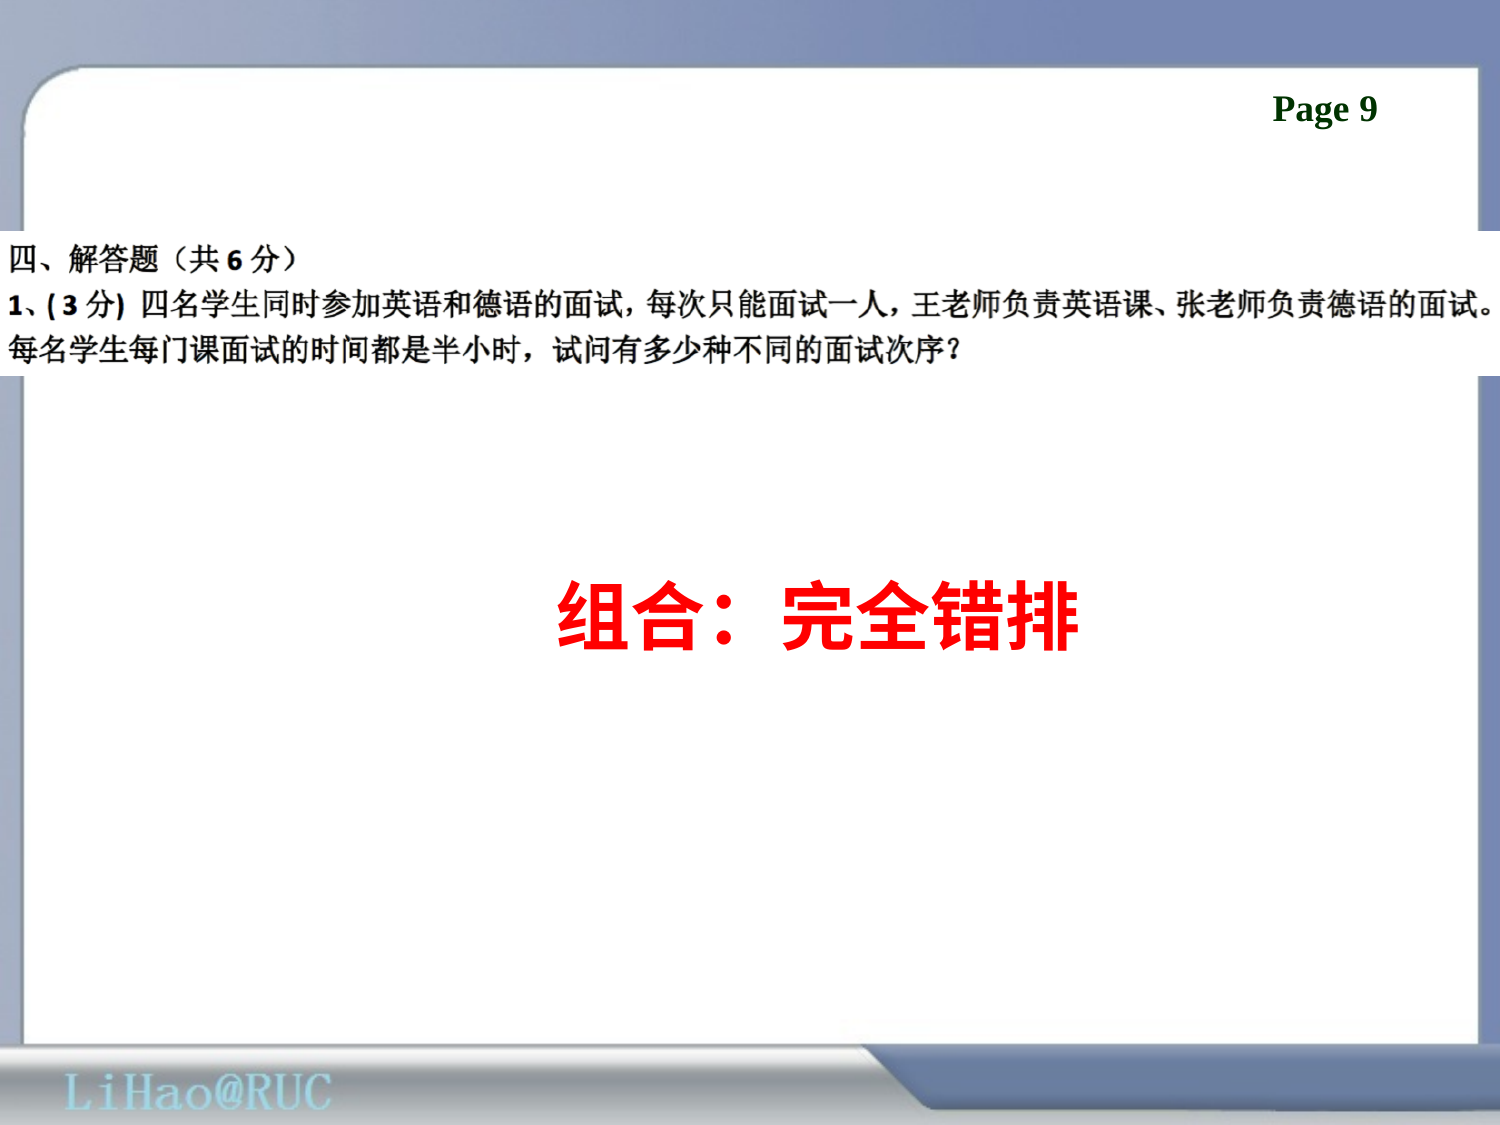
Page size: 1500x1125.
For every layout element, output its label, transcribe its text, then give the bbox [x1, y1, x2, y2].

picture [0, 0, 1500, 1125]
text_box 组合：完全错排 [540, 562, 1095, 668]
